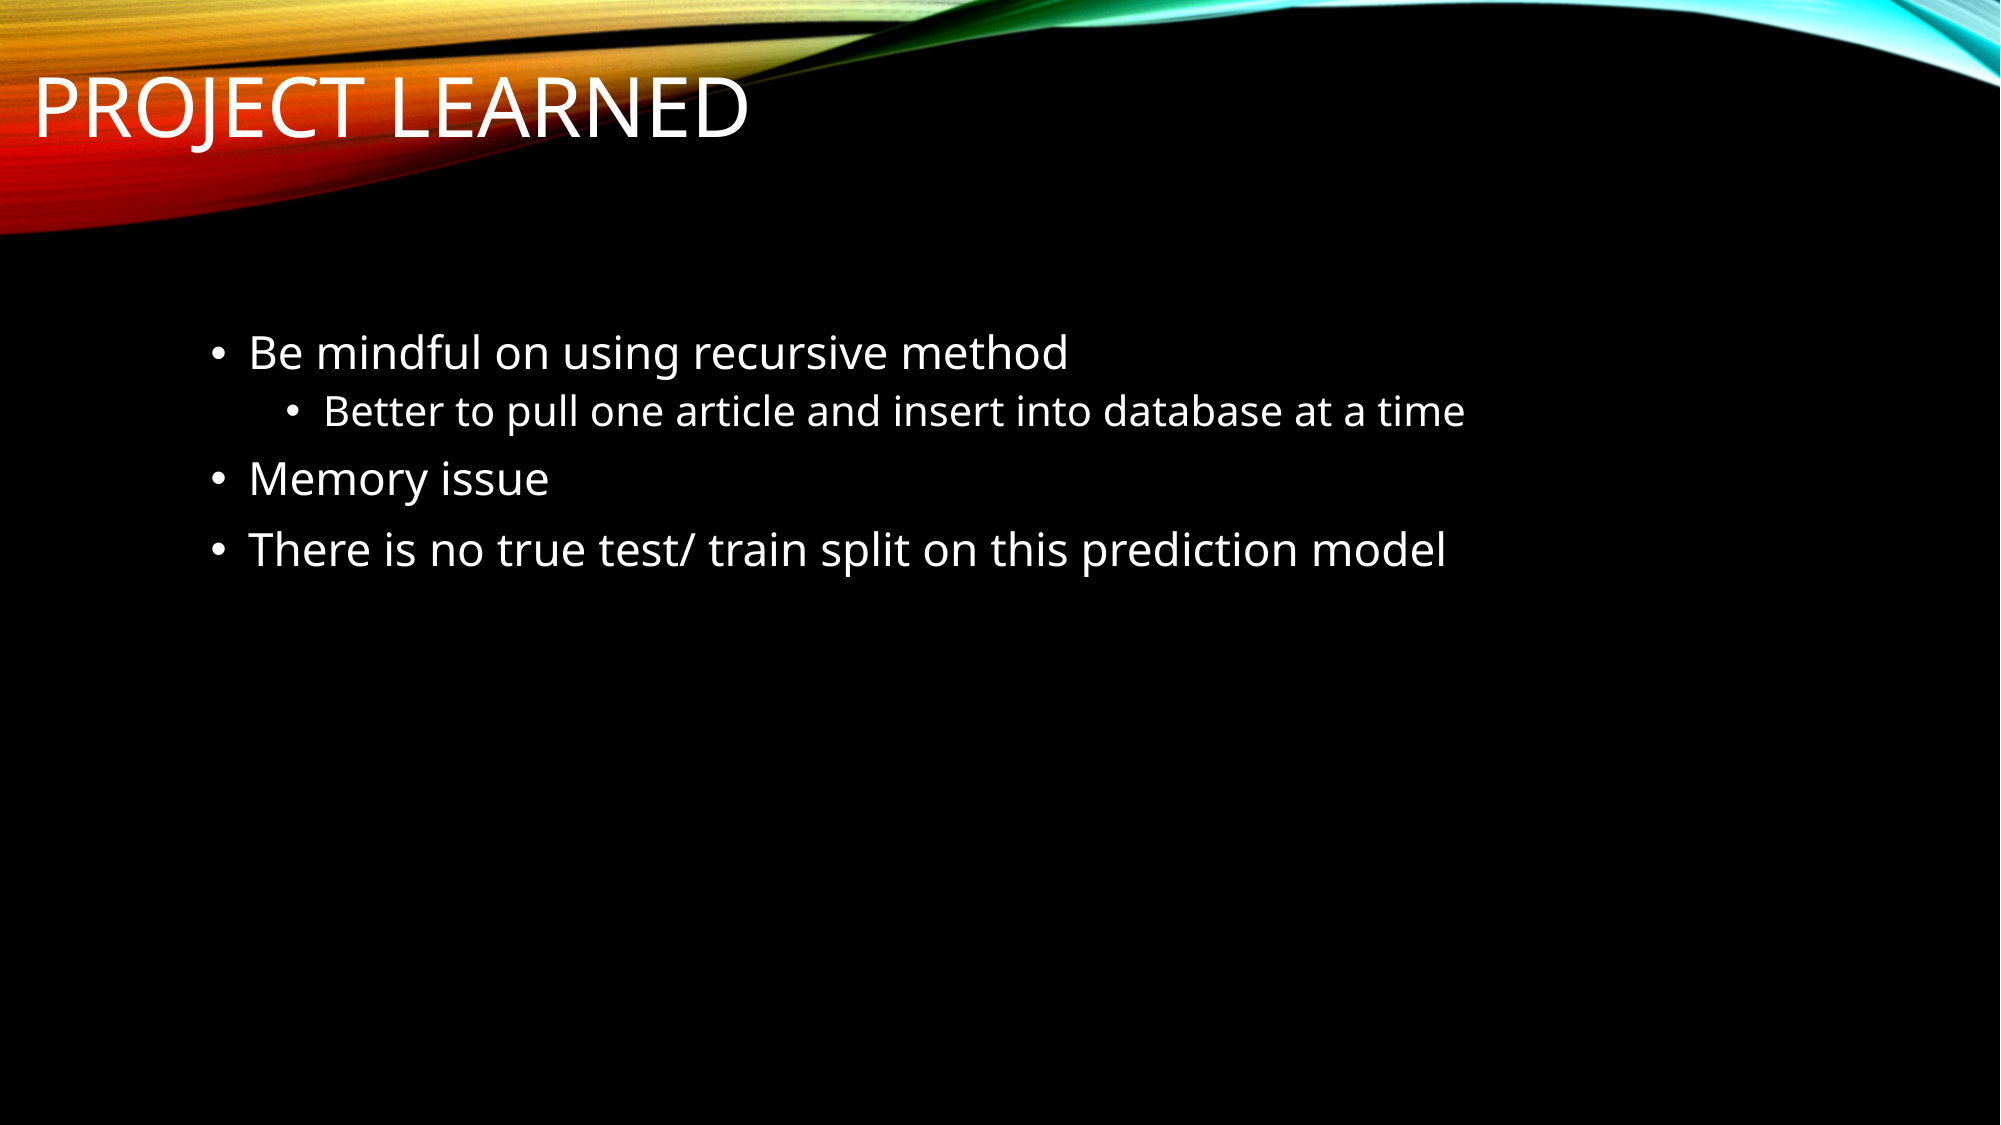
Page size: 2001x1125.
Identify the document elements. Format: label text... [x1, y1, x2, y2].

title Project learned [16, 23, 1541, 197]
picture [0, 0, 2000, 237]
list Be mindful on using recursive method Better to pull one article and insert into database at a time Memory issue There is no true test/ train split on this prediction model [195, 323, 1720, 890]
